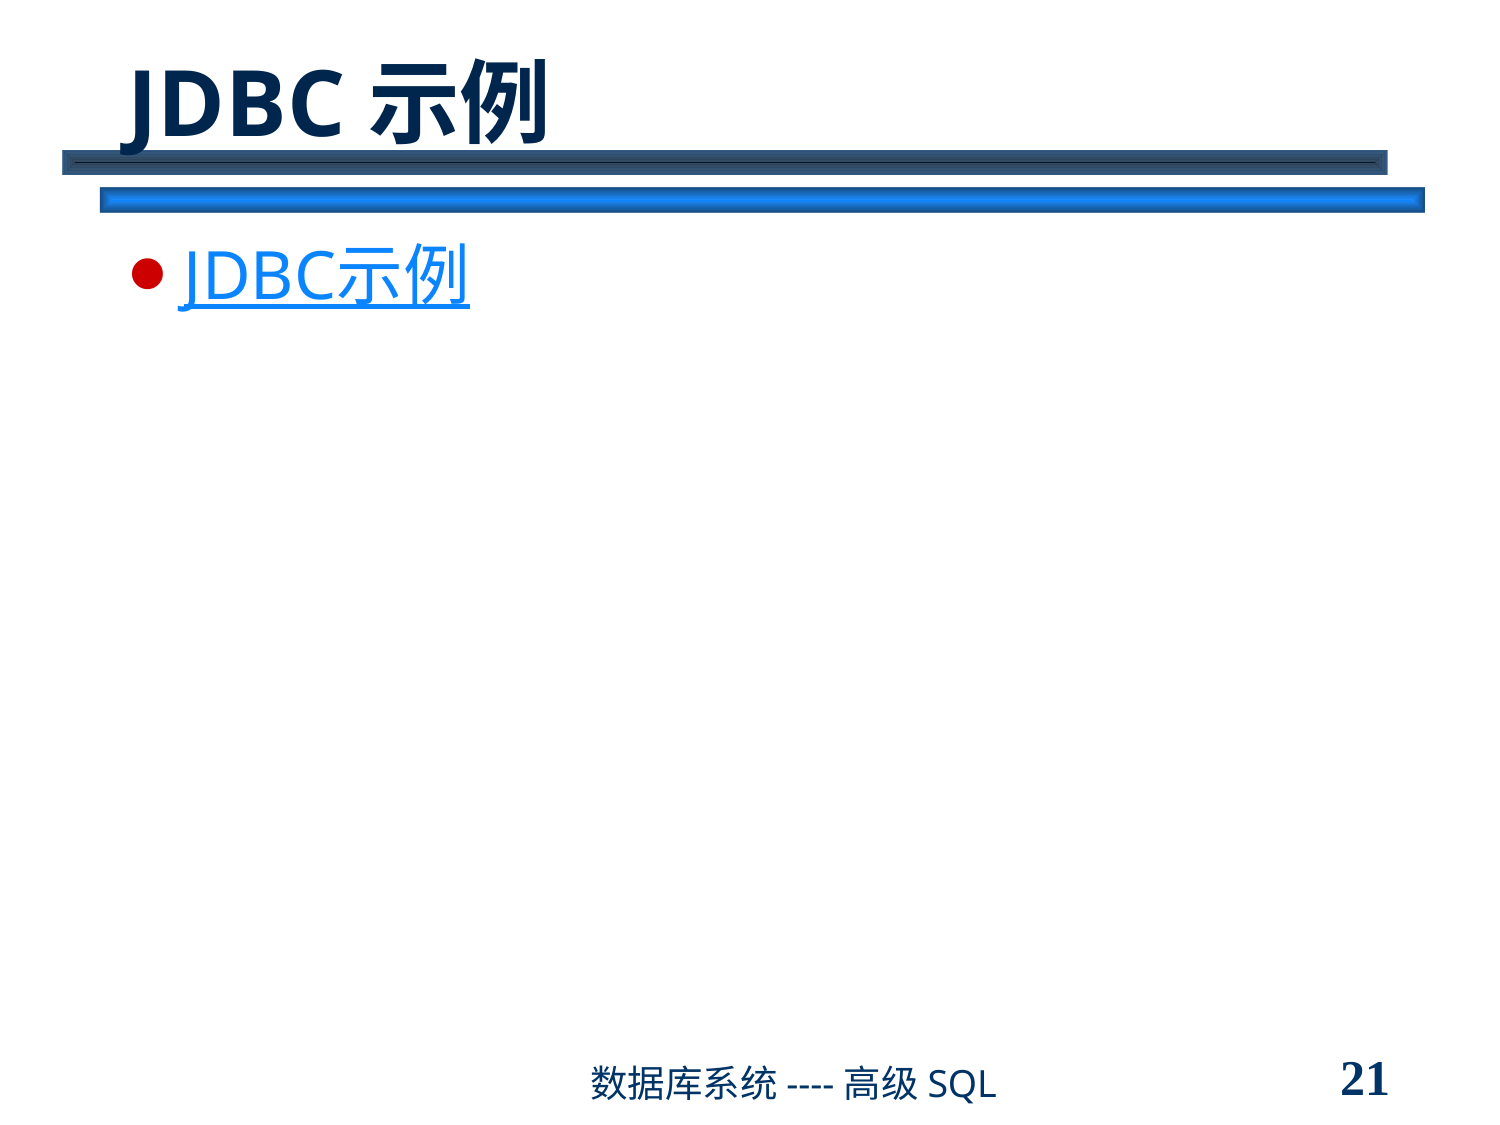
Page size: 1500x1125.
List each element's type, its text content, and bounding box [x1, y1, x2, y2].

title JDBC示例 [112, 24, 1388, 163]
list JDBC示例 [112, 224, 1388, 1025]
slide_number 21 [1324, 1049, 1489, 1101]
footer 数据库系统----高级SQL [574, 1062, 1188, 1113]
